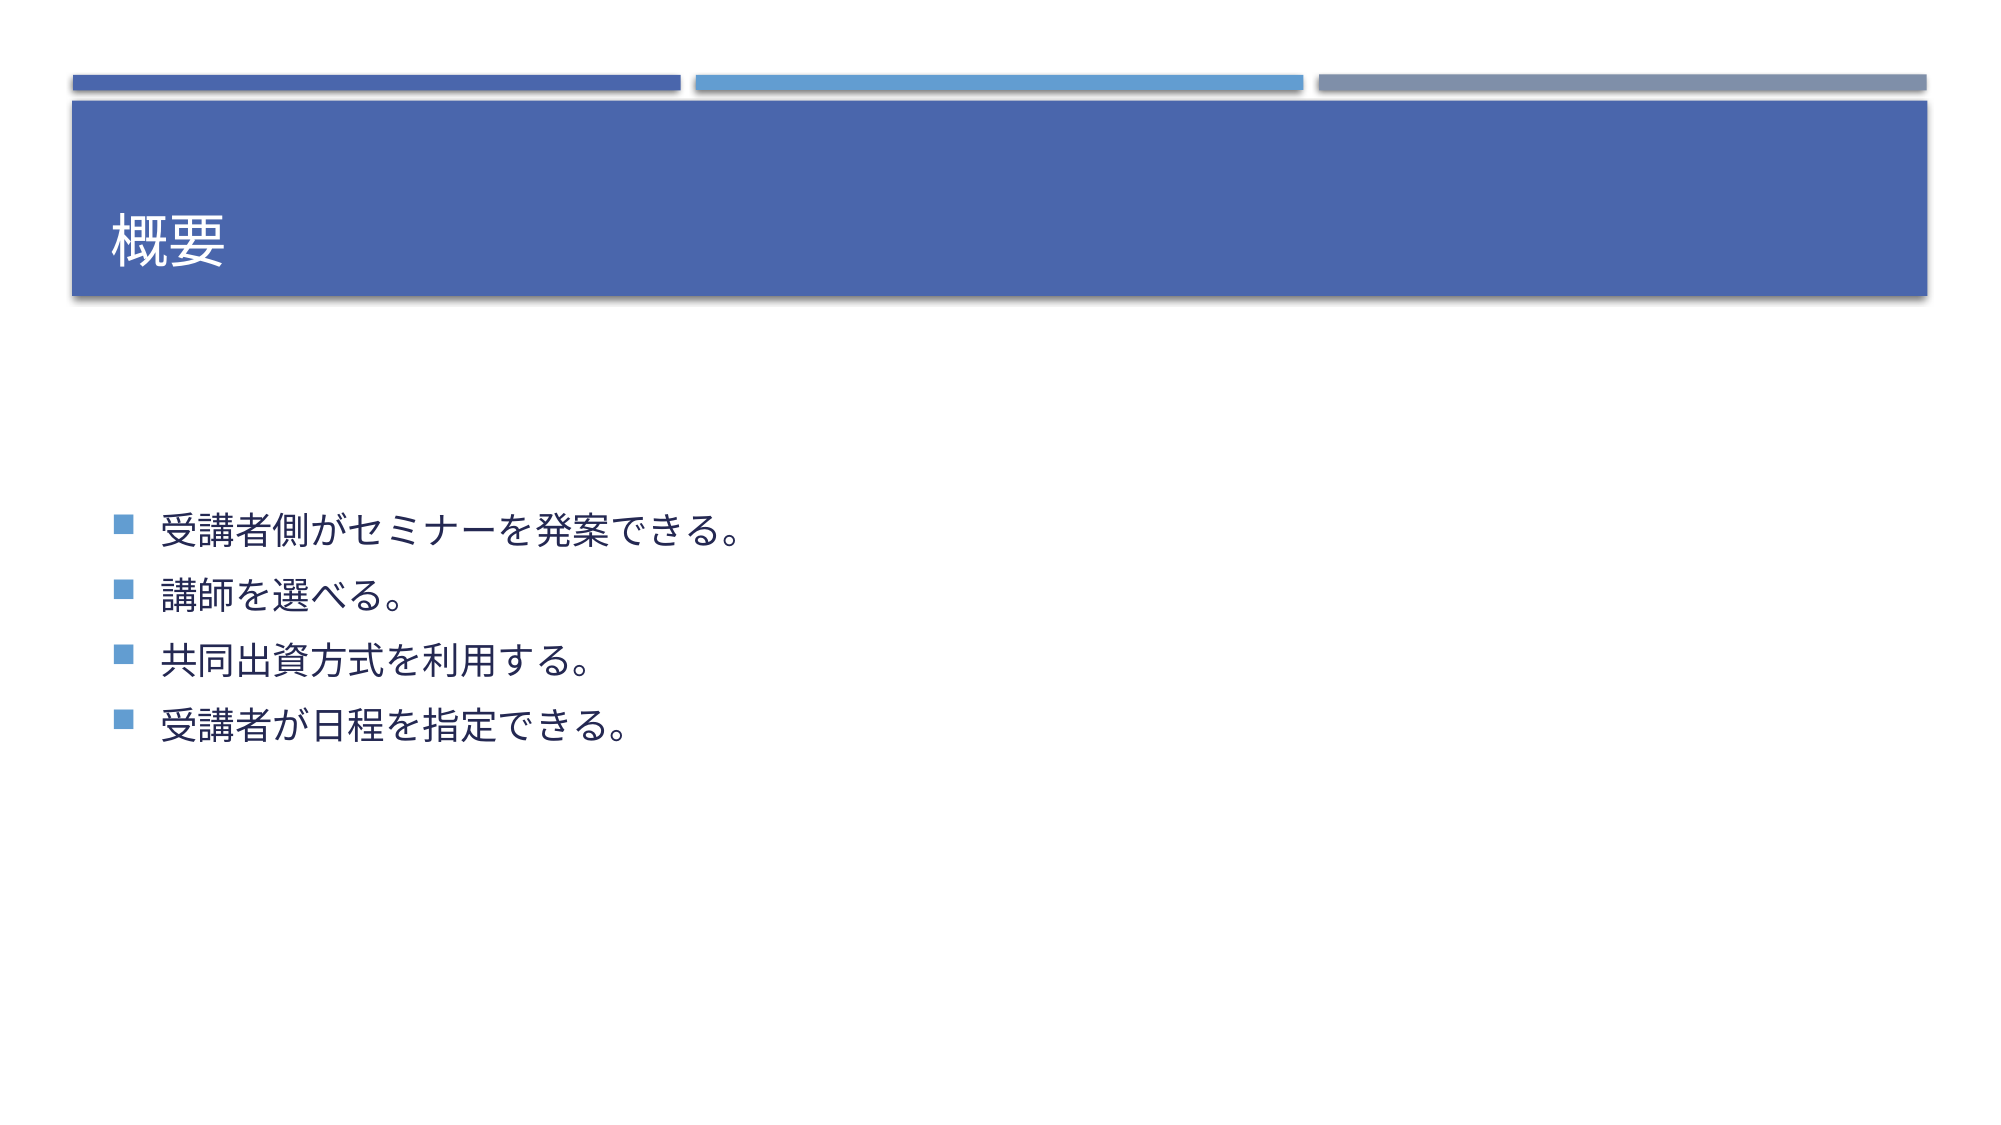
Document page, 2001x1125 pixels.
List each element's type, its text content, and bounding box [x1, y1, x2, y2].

list 受講者側がセミナーを発案できる。 講師を選べる。 共同出資方式を利用する。 受講者が日程を指定できる。 [95, 357, 1905, 962]
title 概要 [95, 115, 1905, 282]
